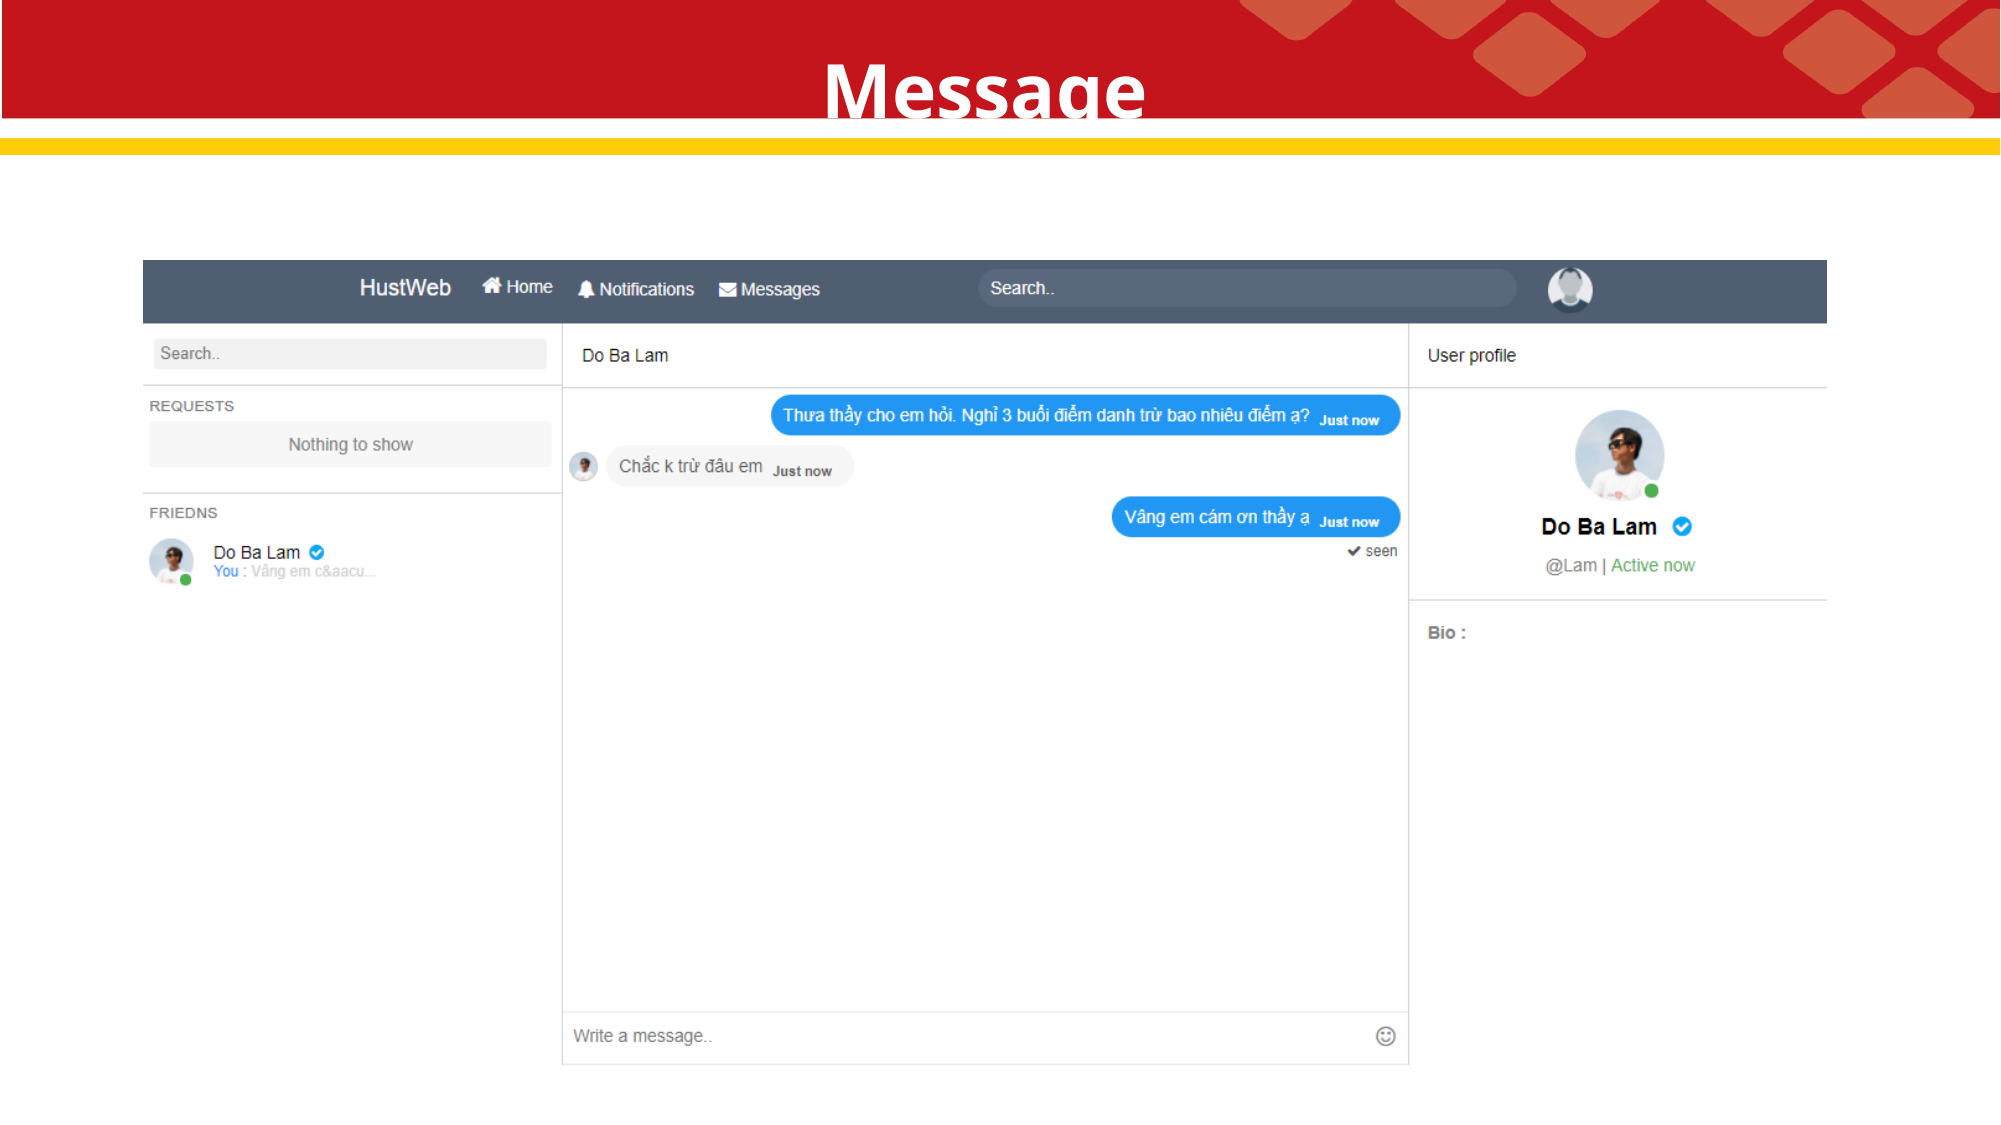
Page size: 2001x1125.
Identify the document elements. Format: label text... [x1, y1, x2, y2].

title Message [106, 0, 1863, 204]
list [143, 260, 1827, 1065]
picture [0, 0, 2001, 1125]
